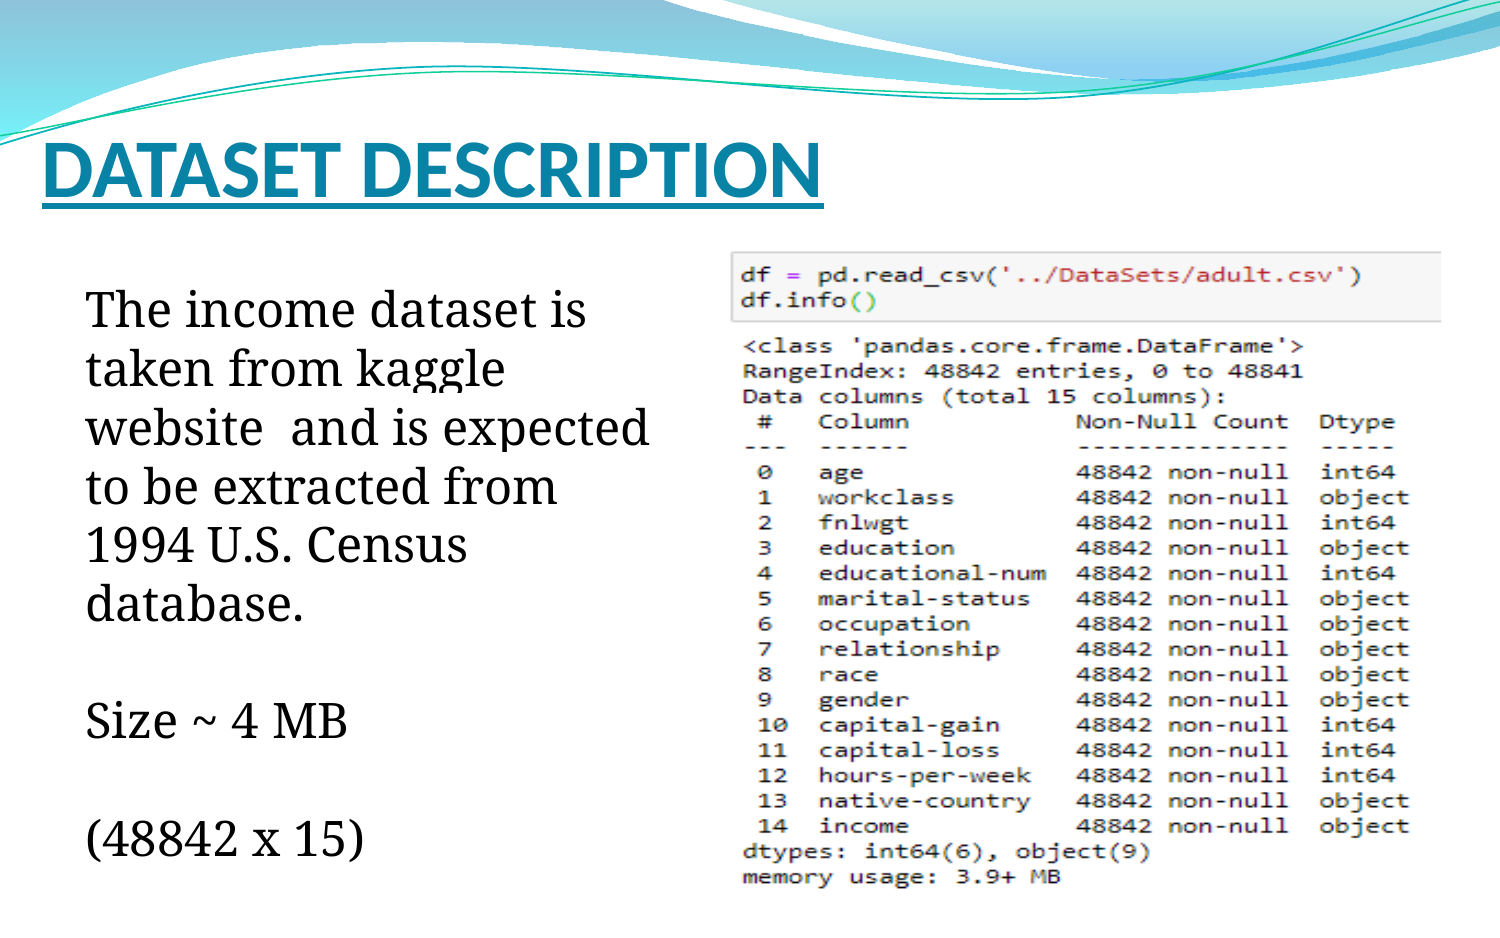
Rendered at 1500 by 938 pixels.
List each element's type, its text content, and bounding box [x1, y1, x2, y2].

title DATASET DESCRIPTION [41, 110, 1370, 215]
list The income dataset is taken from kaggle website and is expected to be extracted from 1994 U.S. Census database. Size ~ 4 MB (48842 x 15) [70, 271, 671, 807]
picture [719, 246, 1442, 905]
